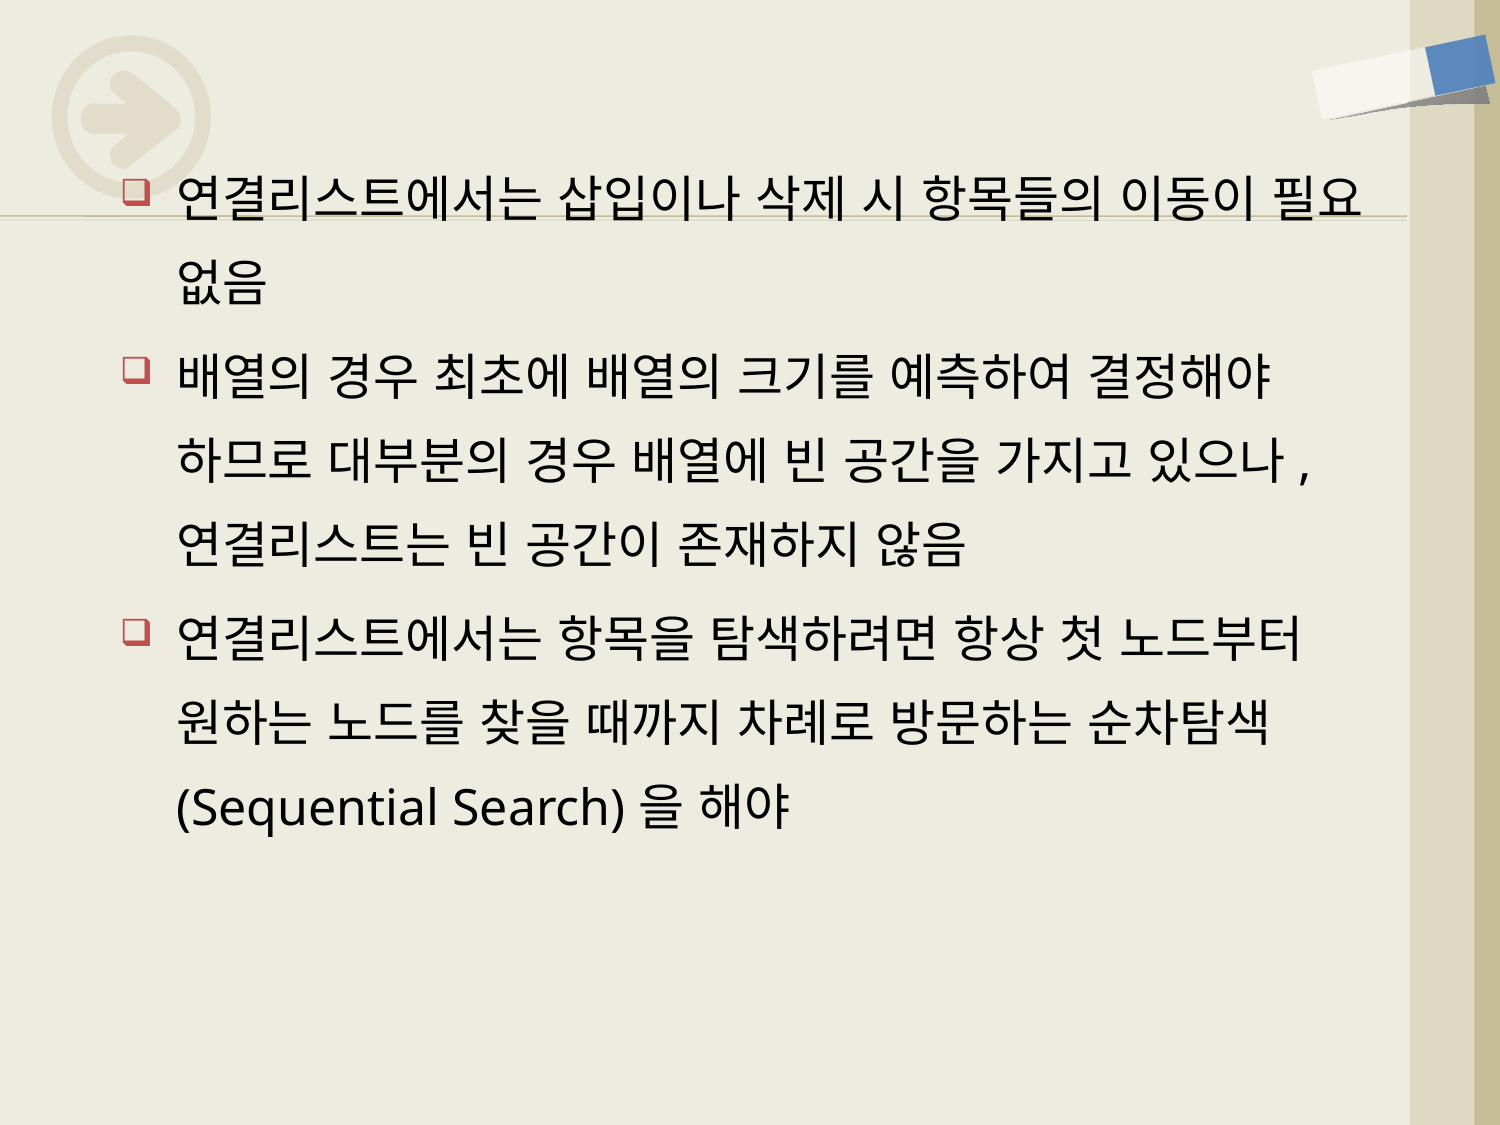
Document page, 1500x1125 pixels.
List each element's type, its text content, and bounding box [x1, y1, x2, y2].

list 연결리스트에서는 삽입이나 삭제 시 항목들의 이동이 필요 없음 배열의 경우 최초에 배열의 크기를 예측하여 결정해야 하므로 대부분의 경우 배열에 빈 공간을 가지고 있으나, 연결리스트는 빈 공간이 존재하지 않음 연결리스트에서는 항목을 탐색하려면 항상 첫 노드부터 원하는 노드를 찾을 때까지 차례로 방문하는 순차탐색(Sequential Search)을 해야 [104, 135, 1399, 1014]
